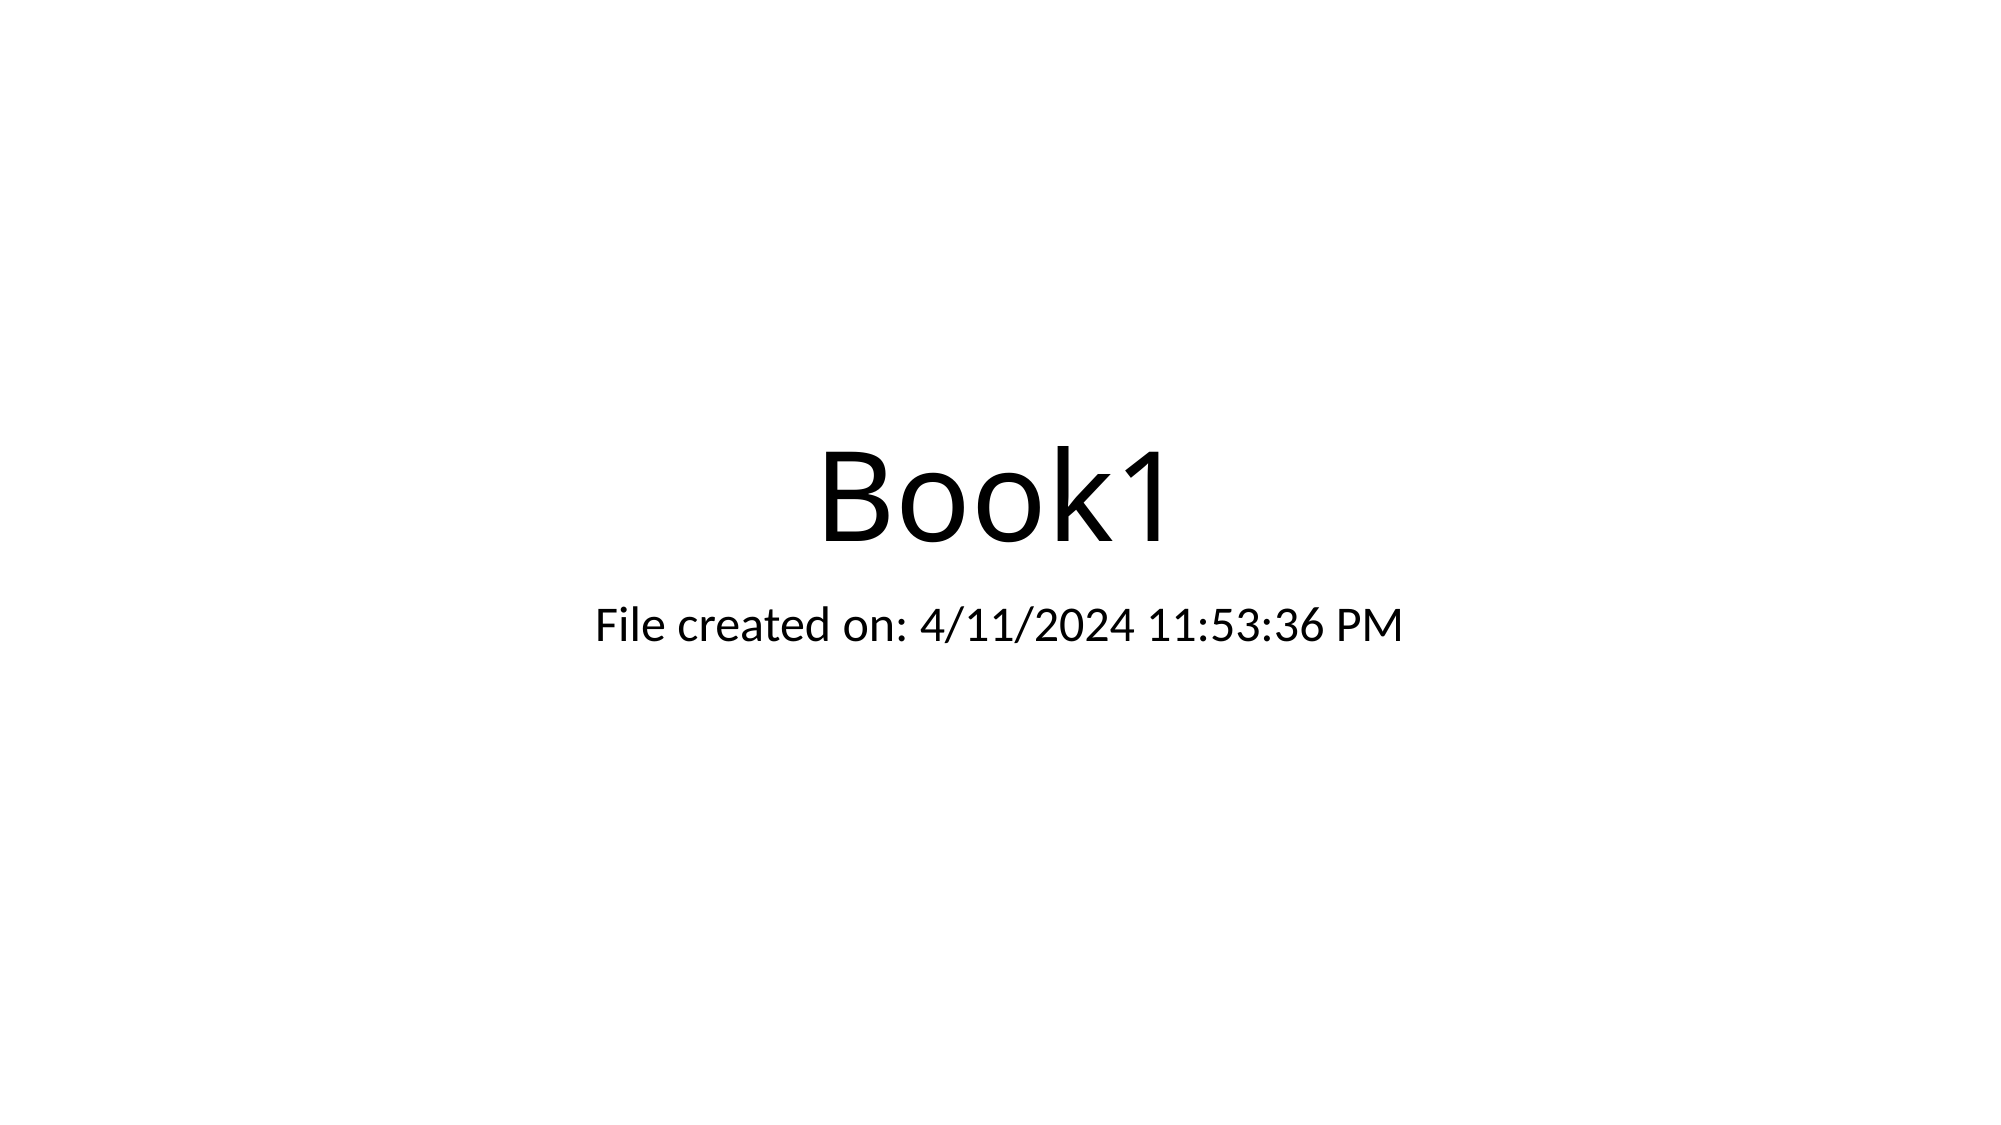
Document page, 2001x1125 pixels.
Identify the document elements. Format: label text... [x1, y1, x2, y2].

title Book1 [249, 184, 1750, 576]
subtitle File created on: 4/11/2024 11:53:36 PM [249, 590, 1750, 863]
